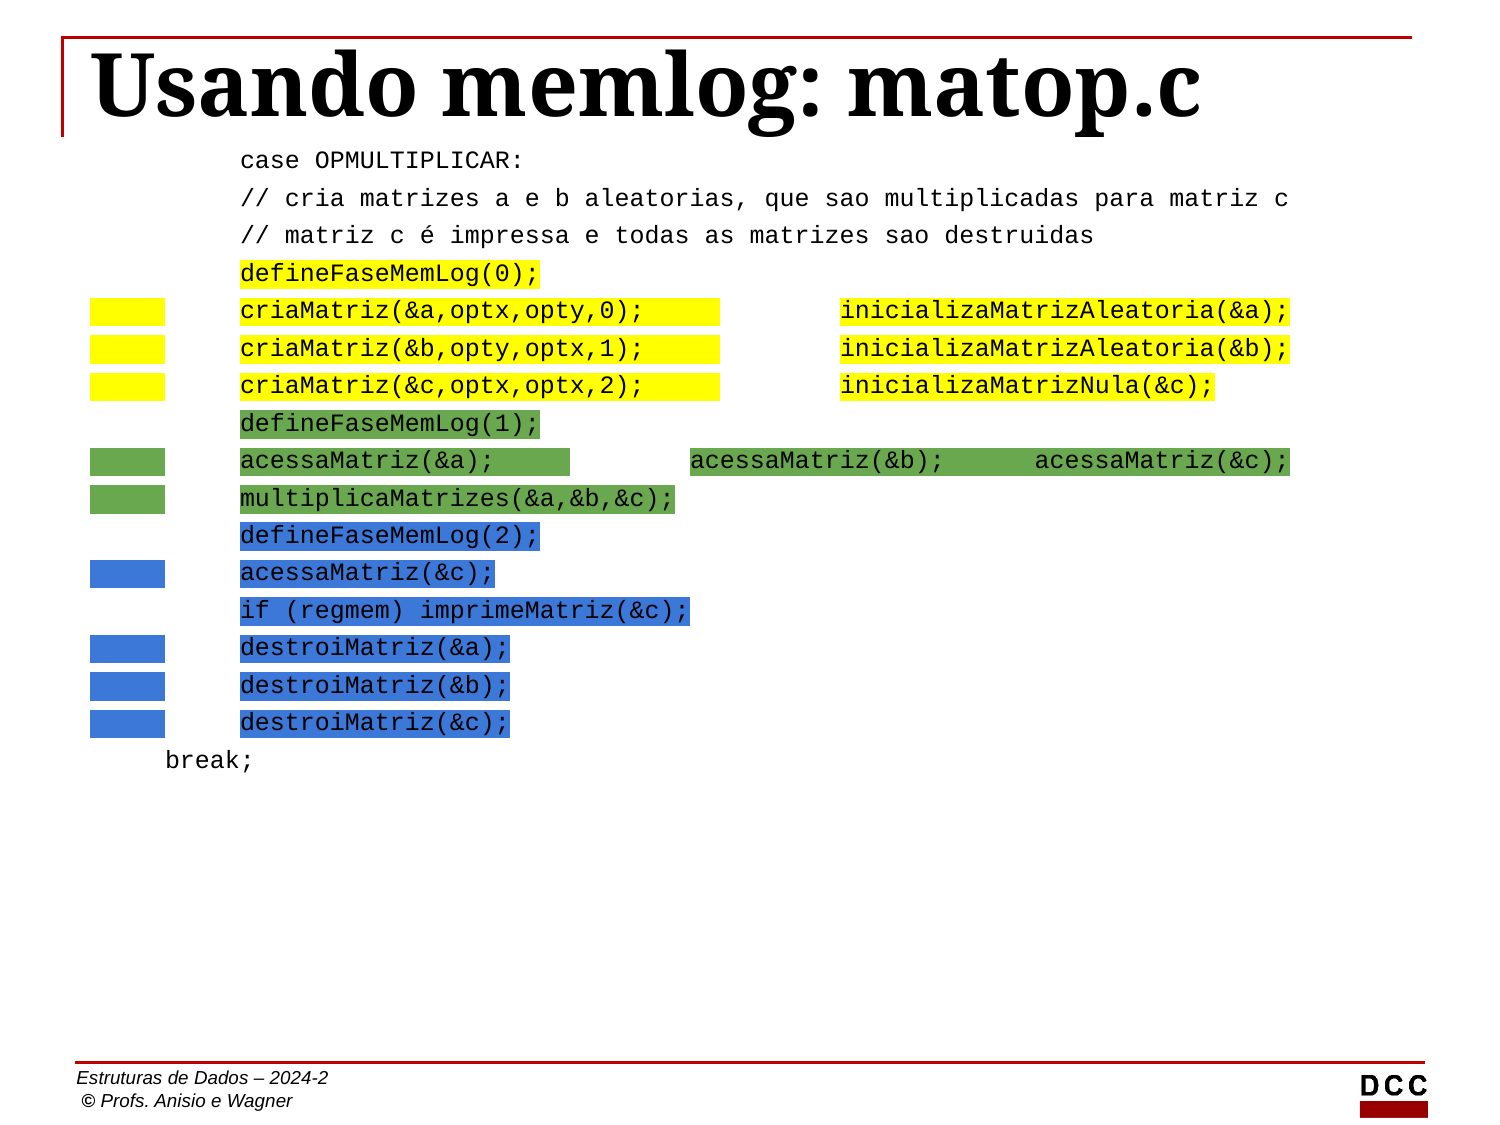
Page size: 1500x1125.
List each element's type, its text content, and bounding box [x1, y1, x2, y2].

title Usando memlog: matop.c [75, 21, 1425, 131]
picture [1355, 1065, 1433, 1124]
list case OPMULTIPLICAR: // cria matrizes a e b aleatorias, que sao multiplicadas para matriz c // matriz c é impressa e todas as matrizes sao destruidas defineFaseMemLog(0); criaMatriz(&a,optx,opty,0); inicializaMatrizAleatoria(&a); criaMatriz(&b,opty,optx,1); inicializaMatrizAleatoria(&b); criaMatriz(&c,optx,optx,2); inicializaMatrizNula(&c); defineFaseMemLog(1); acessaMatriz(&a); acessaMatriz(&b); acessaMatriz(&c); multiplicaMatrizes(&a,&b,&c); defineFaseMemLog(2); acessaMatriz(&c); if (regmem) imprimeMatriz(&c); destroiMatriz(&a); destroiMatriz(&b); destroiMatriz(&c); break; [75, 131, 1471, 957]
